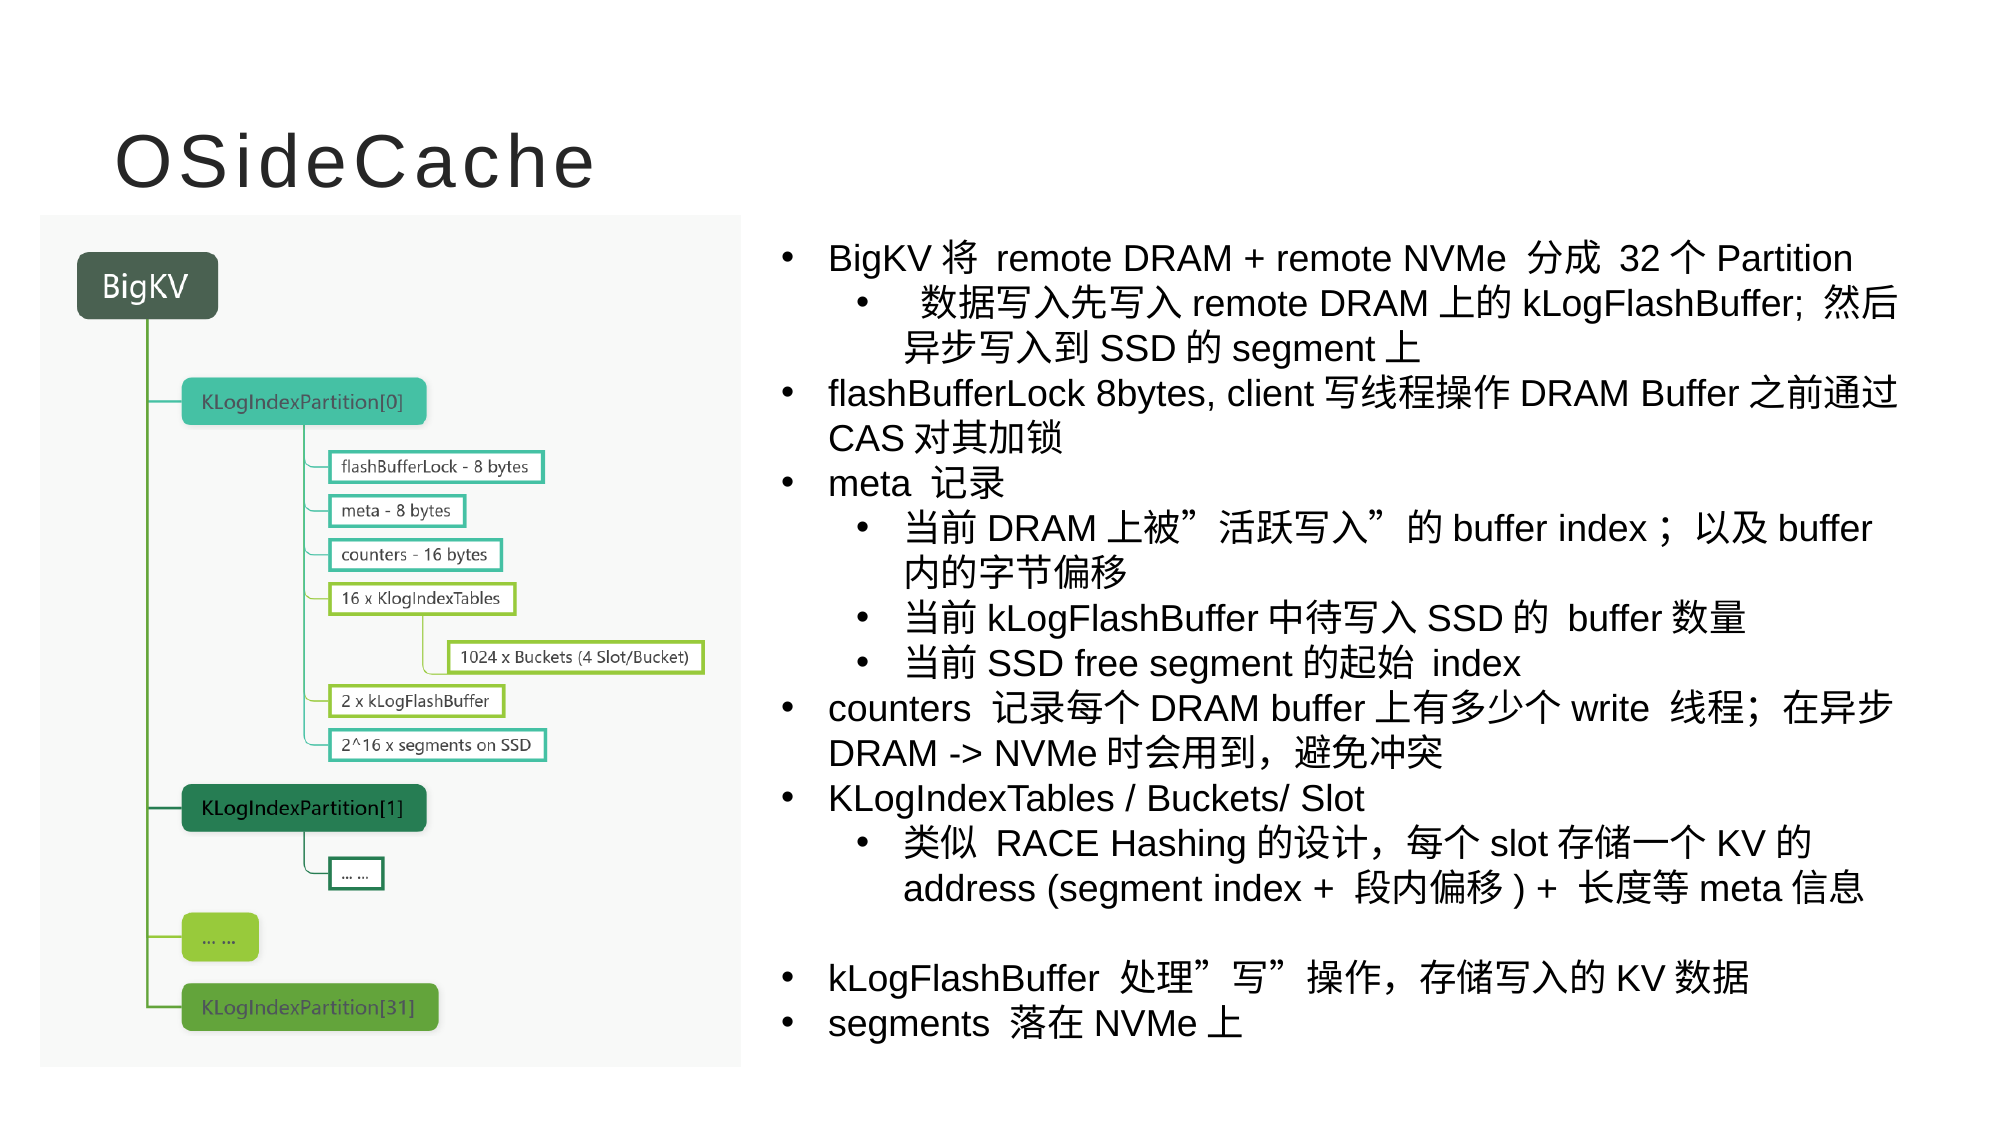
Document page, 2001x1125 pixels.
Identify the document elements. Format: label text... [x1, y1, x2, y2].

text_box BigKV将 remote DRAM + remote NVMe 分成 32个Partition 数据写入先写入remote DRAM上的kLogFlashBuffer; 然后异步写入到SSD的segment上 flashBufferLock 8bytes, client写线程操作DRAM Buffer之前通过CAS对其加锁 meta 记录 当前DRAM上被”活跃写入”的buffer index；以及buffer内的字节偏移 当前kLogFlashBuffer中待写入SSD的 buffer数量 当前SSD free segment的起始 index counters 记录每个DRAM buffer上有多少个write 线程；在异步 DRAM -> NVMe时会用到，避免冲突 KLogIndexTables / Buckets/ Slot 类似 RACE Hashing的设计，每个slot存储一个KV的address (segment index + 段内偏移) + 长度等meta信息 kLogFlashBuffer 处理”写”操作，存储写入的KV数据 segments 落在NVMe上 [766, 226, 1930, 1068]
picture [39, 214, 742, 1068]
title OSideCache [99, 99, 1900, 216]
